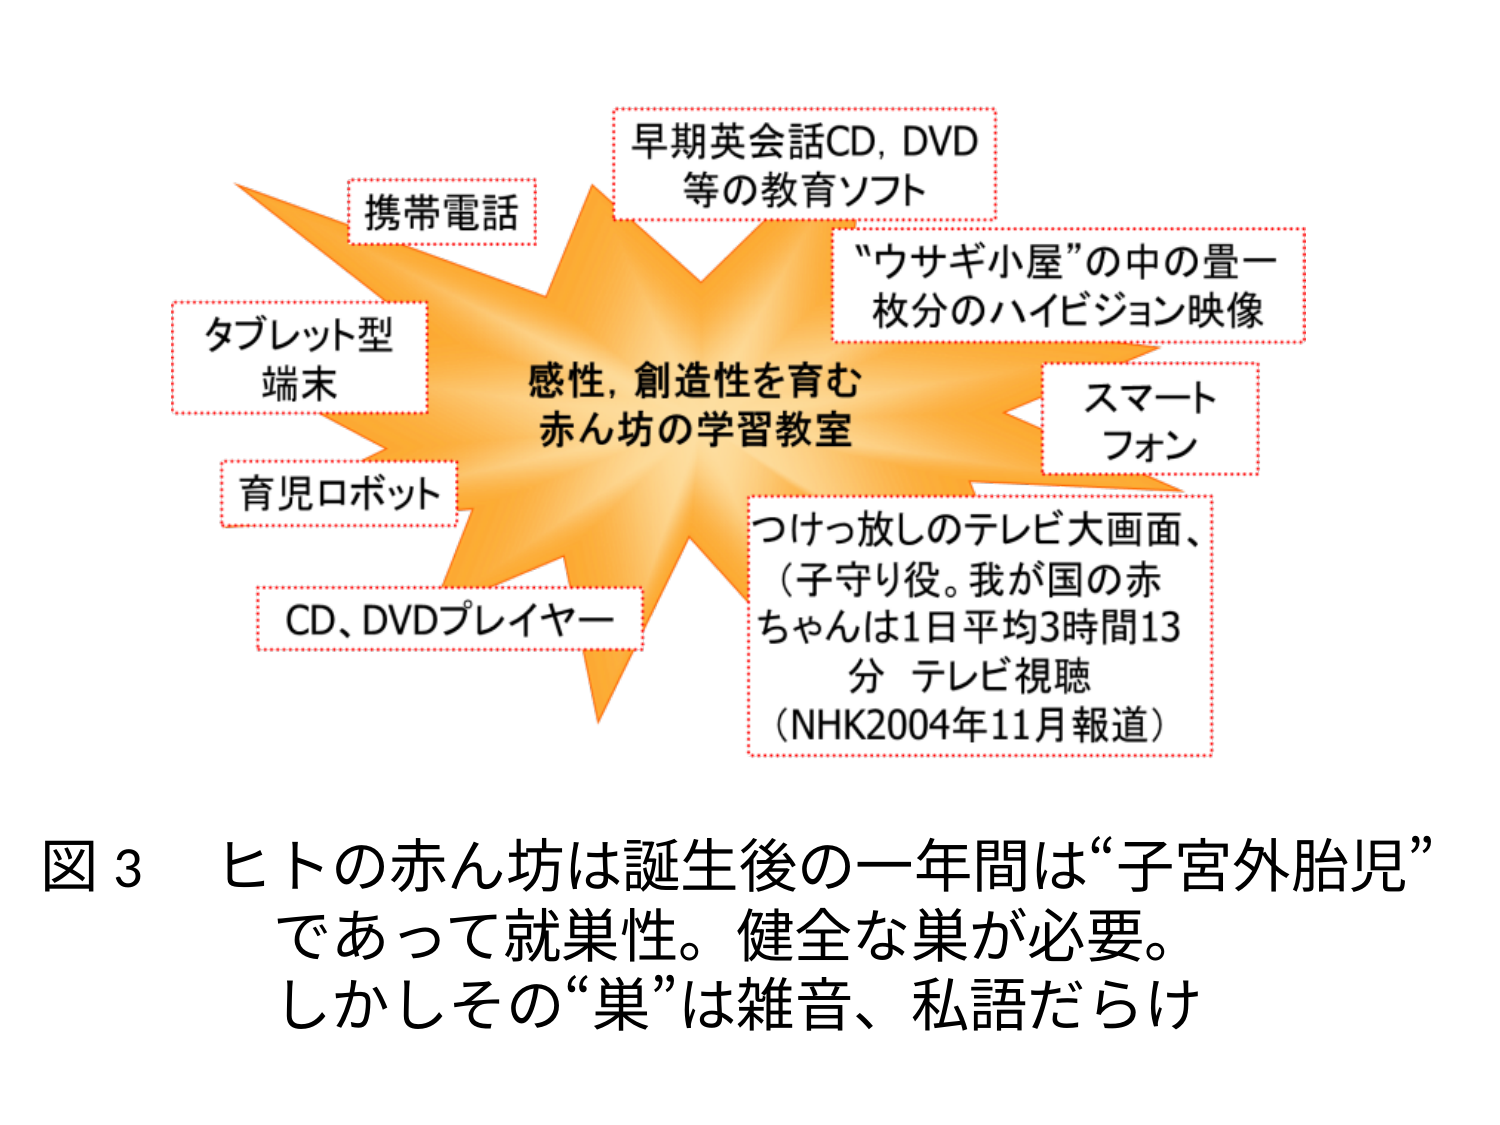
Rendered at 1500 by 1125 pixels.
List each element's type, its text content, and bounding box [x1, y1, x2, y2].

picture [170, 101, 1306, 773]
text_box 図3 ヒトの赤ん坊は誕生後の一年間は“子宮外胎児” であって就巣性。健全な巣が必要。 しかしその“巣”は雑音、私語だらけ [26, 821, 1451, 1046]
